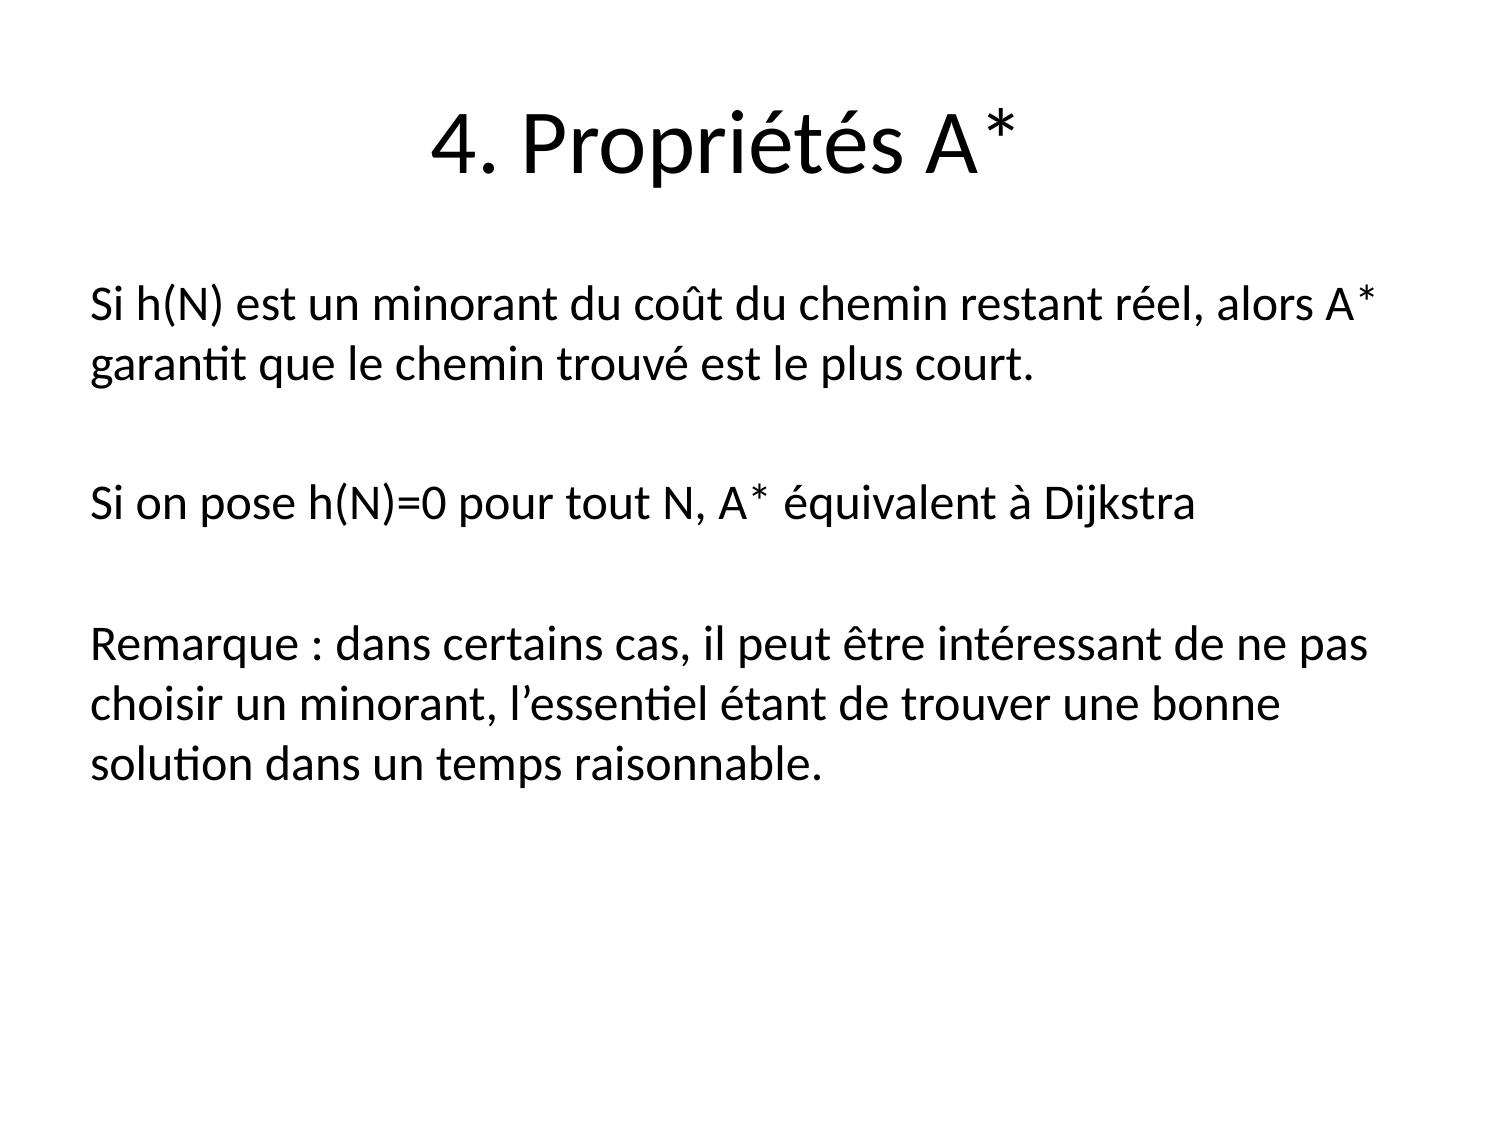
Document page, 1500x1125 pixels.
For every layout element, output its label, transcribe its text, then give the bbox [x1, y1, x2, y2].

list Si h(N) est un minorant du coût du chemin restant réel, alors A* garantit que le chemin trouvé est le plus court. Si on pose h(N)=0 pour tout N, A* équivalent à Dijkstra Remarque : dans certains cas, il peut être intéressant de ne pas choisir un minorant, l’essentiel étant de trouver une bonne solution dans un temps raisonnable. [75, 262, 1425, 1005]
title 4. Propriétés A* [53, 42, 1404, 231]
